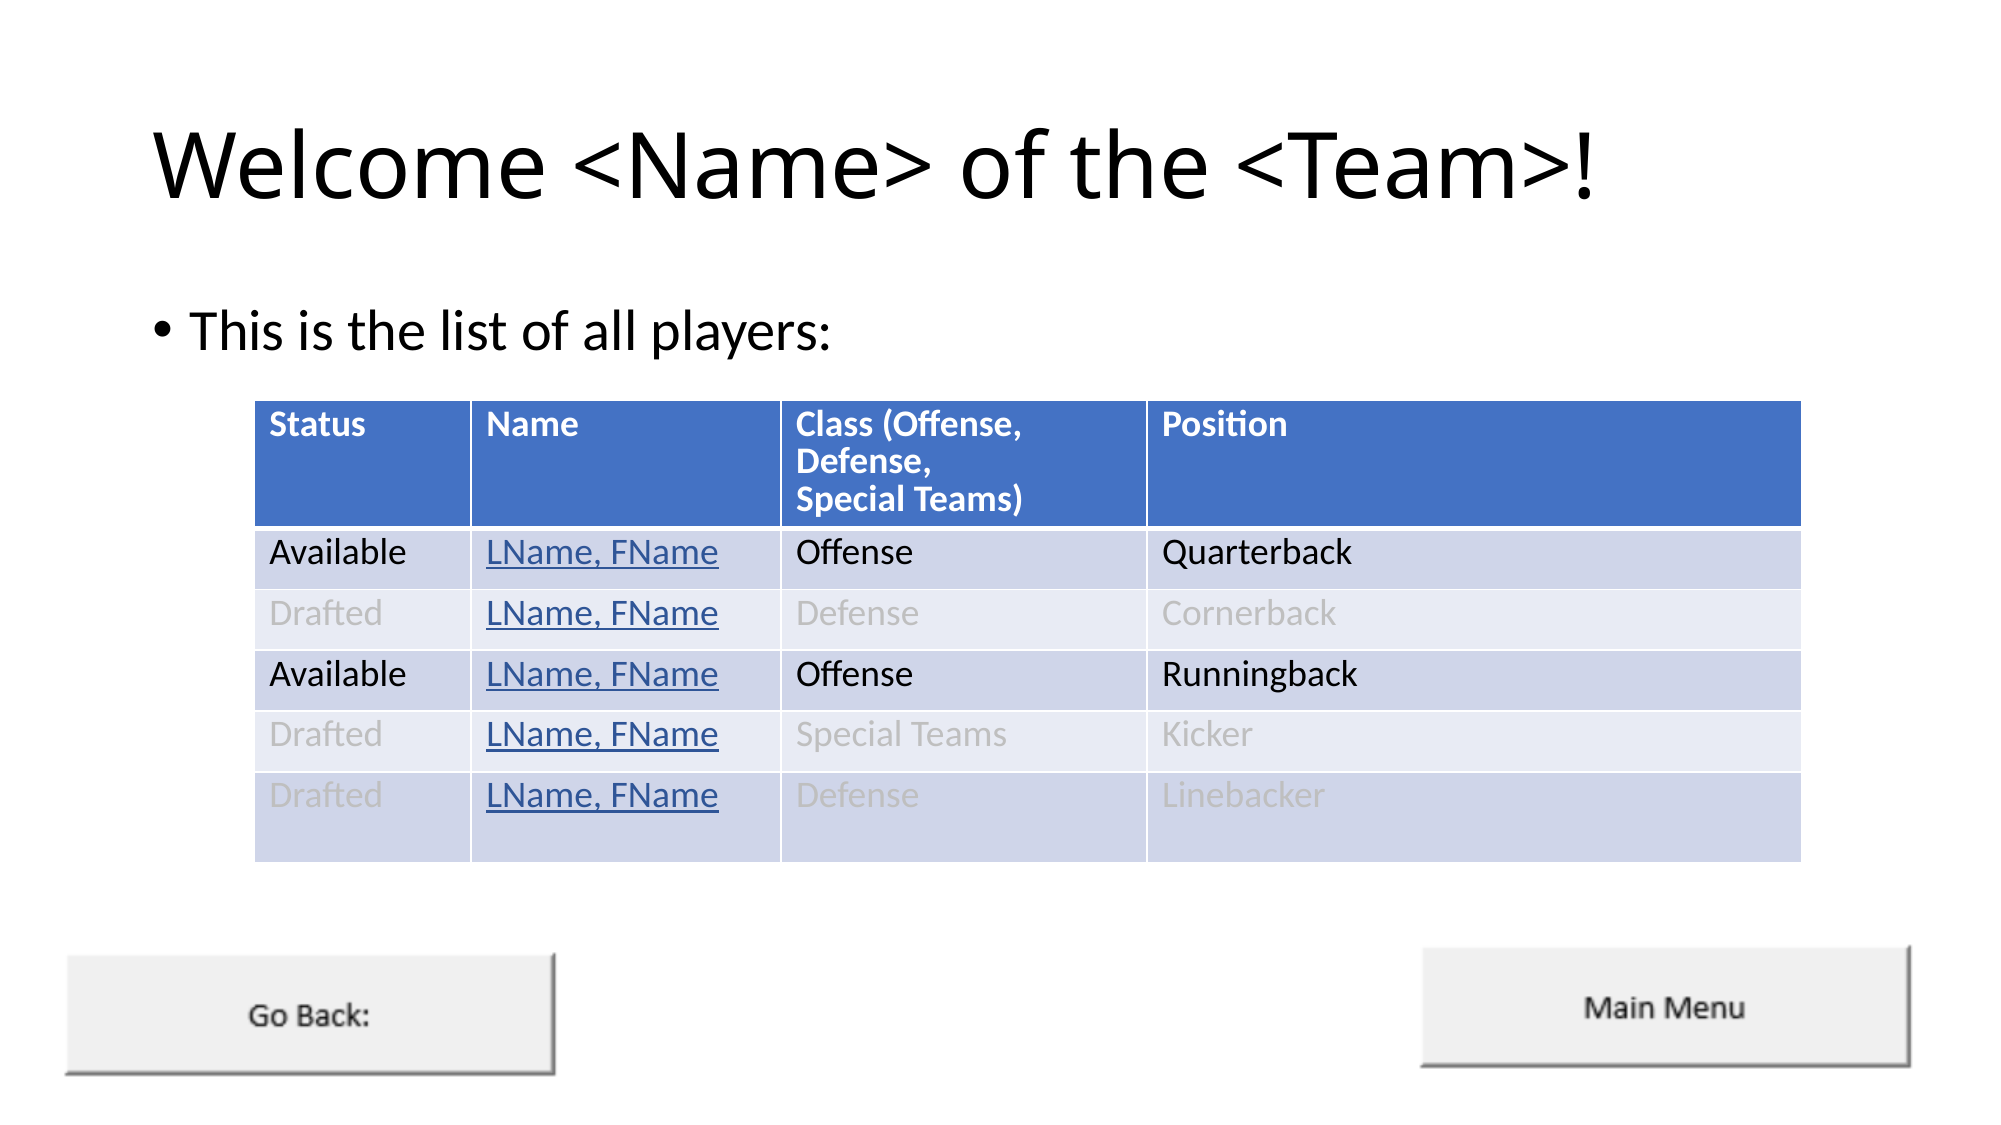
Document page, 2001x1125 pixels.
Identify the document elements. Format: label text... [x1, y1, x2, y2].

table_cell Drafted [255, 773, 470, 862]
table_cell Offense [782, 531, 1146, 589]
table_header Position [1148, 401, 1801, 526]
table_cell Offense [782, 651, 1146, 710]
table_cell Linebacker [1148, 773, 1801, 862]
table_header Status [255, 401, 470, 526]
picture [1409, 934, 1919, 1076]
table_cell Available [255, 531, 470, 589]
table_cell Defense [782, 590, 1146, 649]
table_cell Drafted [255, 590, 470, 649]
table_cell Quarterback [1148, 531, 1801, 589]
title Welcome <Name> of the <Team>! [137, 59, 1863, 278]
table_cell LName, FName [472, 712, 780, 771]
table_cell LName, FName [472, 531, 780, 589]
list This is the list of all players: [137, 292, 1863, 1007]
table_cell LName, FName [472, 651, 780, 710]
table_cell Kicker [1148, 712, 1801, 771]
table_cell Drafted [255, 712, 470, 771]
table_cell LName, FName [472, 590, 780, 649]
table_header Name [472, 401, 780, 526]
table_cell Cornerback [1148, 590, 1801, 649]
table_cell Available [255, 651, 470, 710]
table_header Class (Offense, Defense, Special Teams) [782, 401, 1146, 526]
table_cell Defense [782, 773, 1146, 862]
table_cell Special Teams [782, 712, 1146, 771]
table_cell LName, FName [472, 773, 780, 862]
picture [52, 937, 576, 1097]
table_cell Runningback [1148, 651, 1801, 710]
